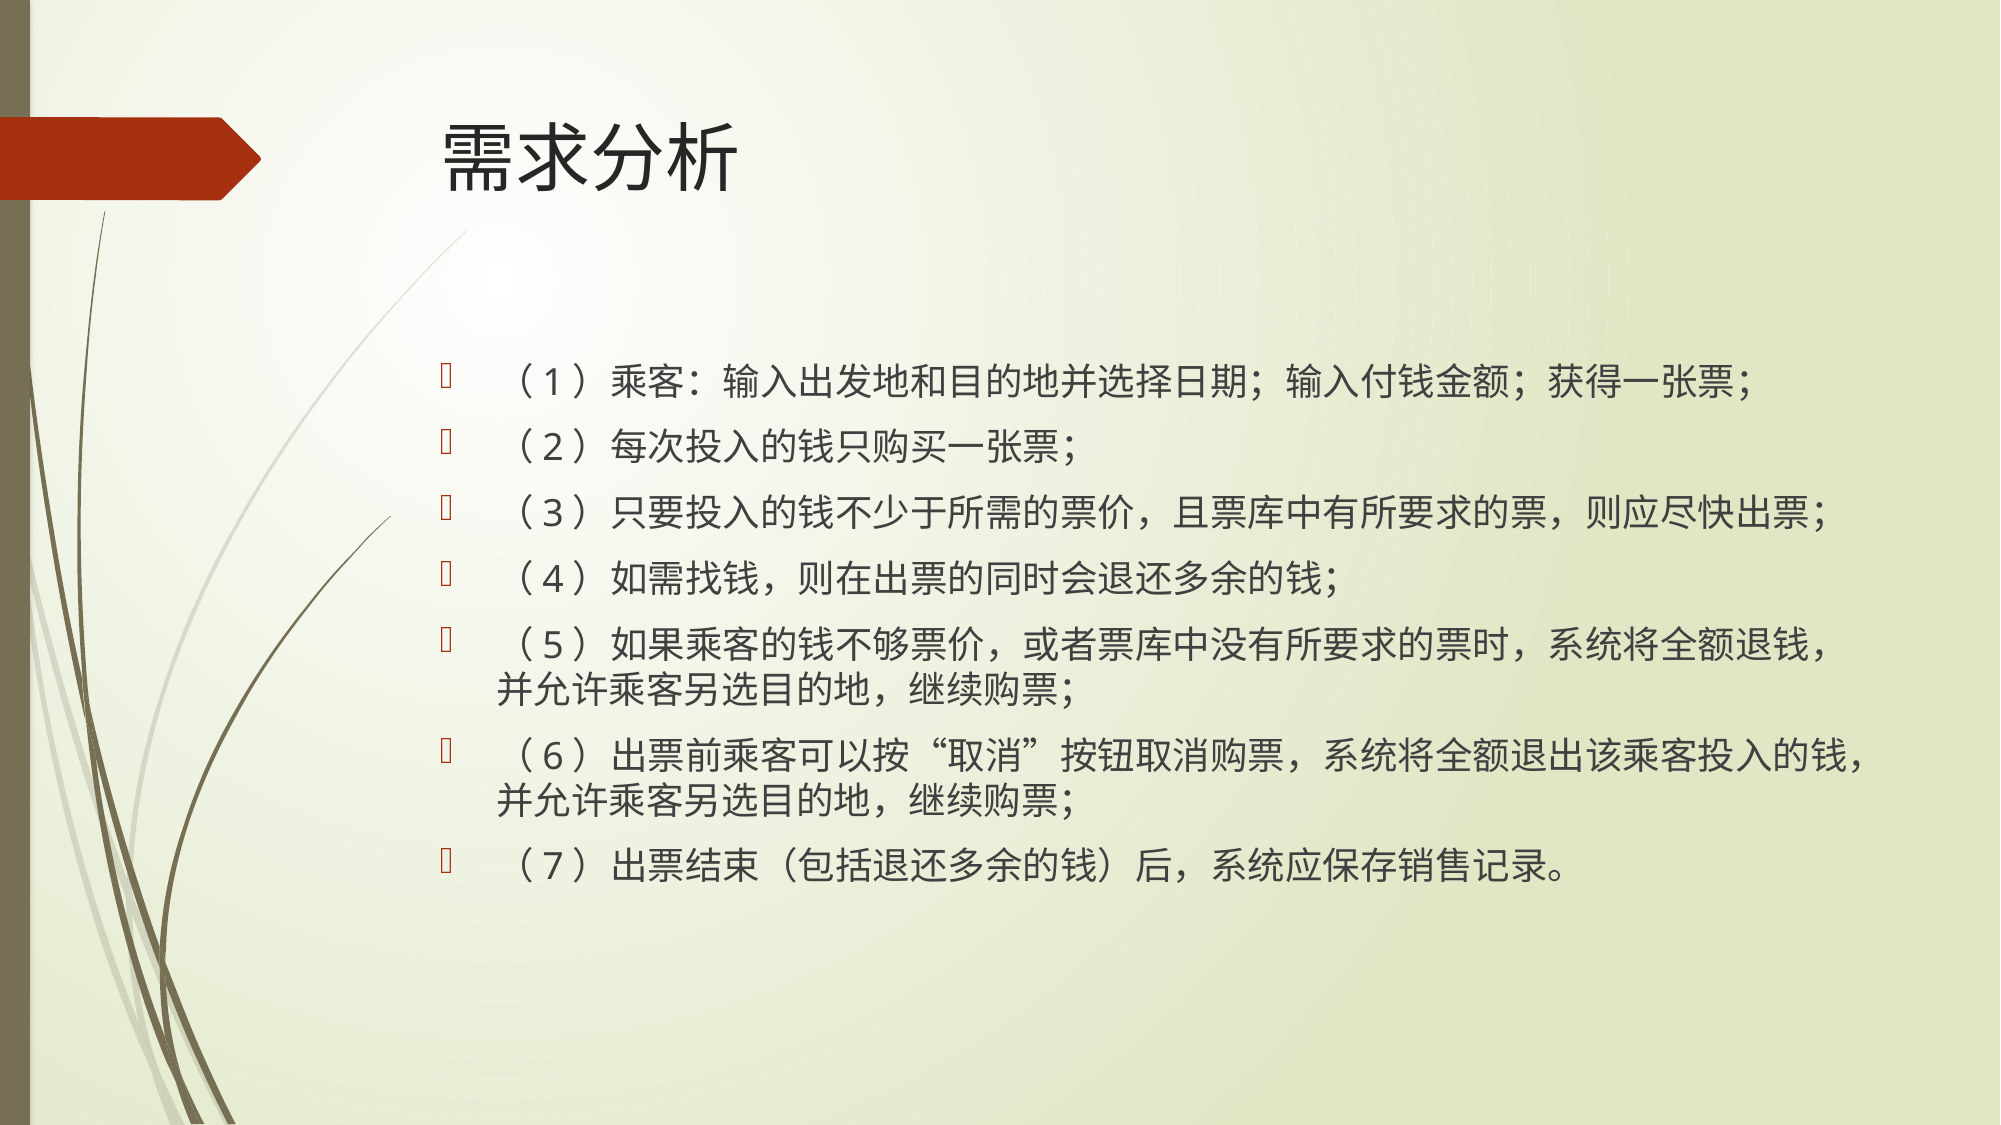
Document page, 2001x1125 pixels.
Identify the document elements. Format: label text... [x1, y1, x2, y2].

title 需求分析 [425, 102, 1888, 313]
list （1）乘客：输入出发地和目的地并选择日期；输入付钱金额；获得一张票； （2）每次投入的钱只购买一张票； （3）只要投入的钱不少于所需的票价，且票库中有所要求的票，则应尽快出票； （4）如需找钱，则在出票的同时会退还多余的钱； （5）如果乘客的钱不够票价，或者票库中没有所要求的票时，系统将全额退钱，并允许乘客另选目的地，继续购票； （6）出票前乘客可以按“取消”按钮取消购票，系统将全额退出该乘客投入的钱，并允许乘客另选目的地，继续购票； （7）出票结束（包括退还多余的钱）后，系统应保存销售记录。 [424, 350, 1888, 970]
